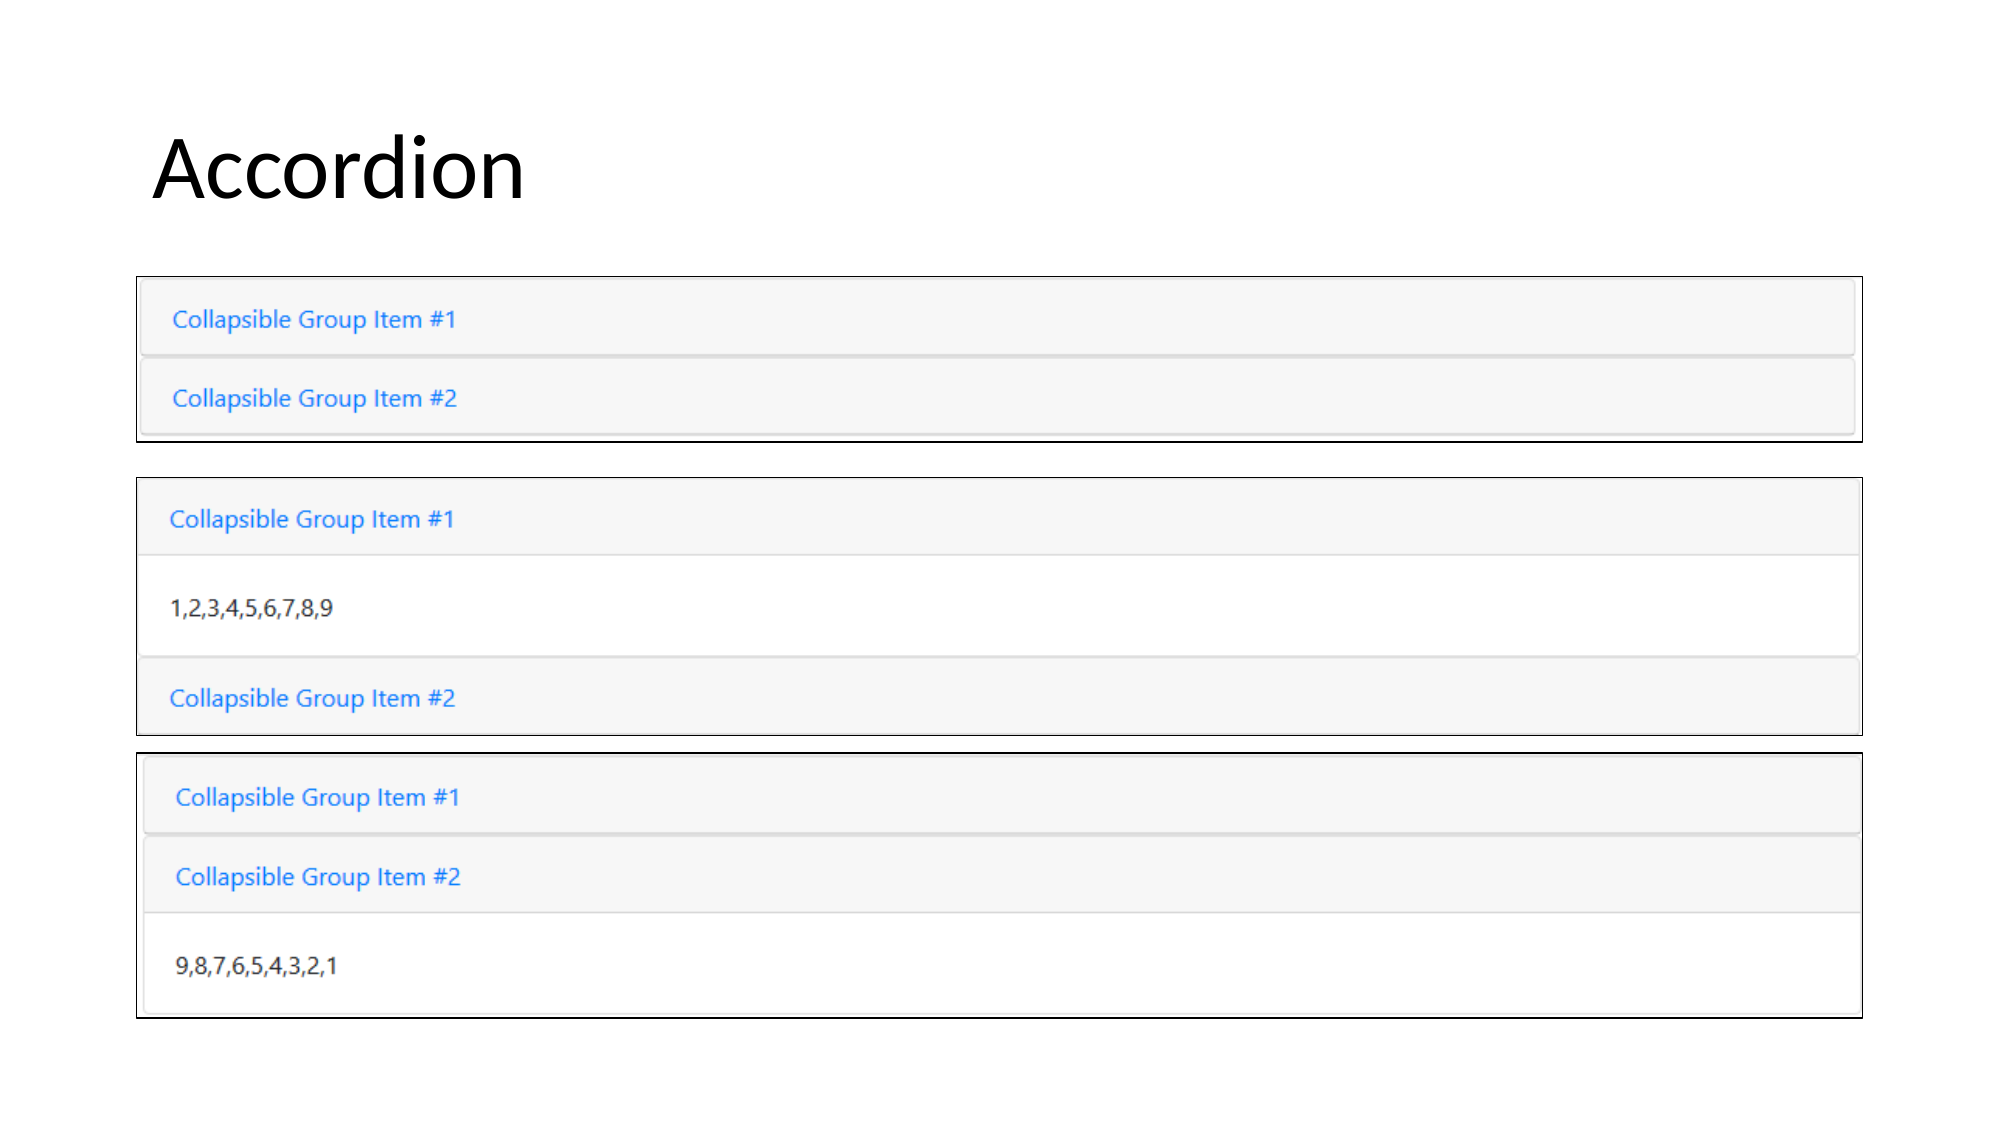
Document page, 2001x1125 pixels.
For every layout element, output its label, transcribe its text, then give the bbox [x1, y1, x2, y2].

picture [137, 277, 1863, 442]
picture [137, 753, 1863, 1018]
title Accordion [137, 59, 1863, 275]
picture [137, 478, 1863, 735]
